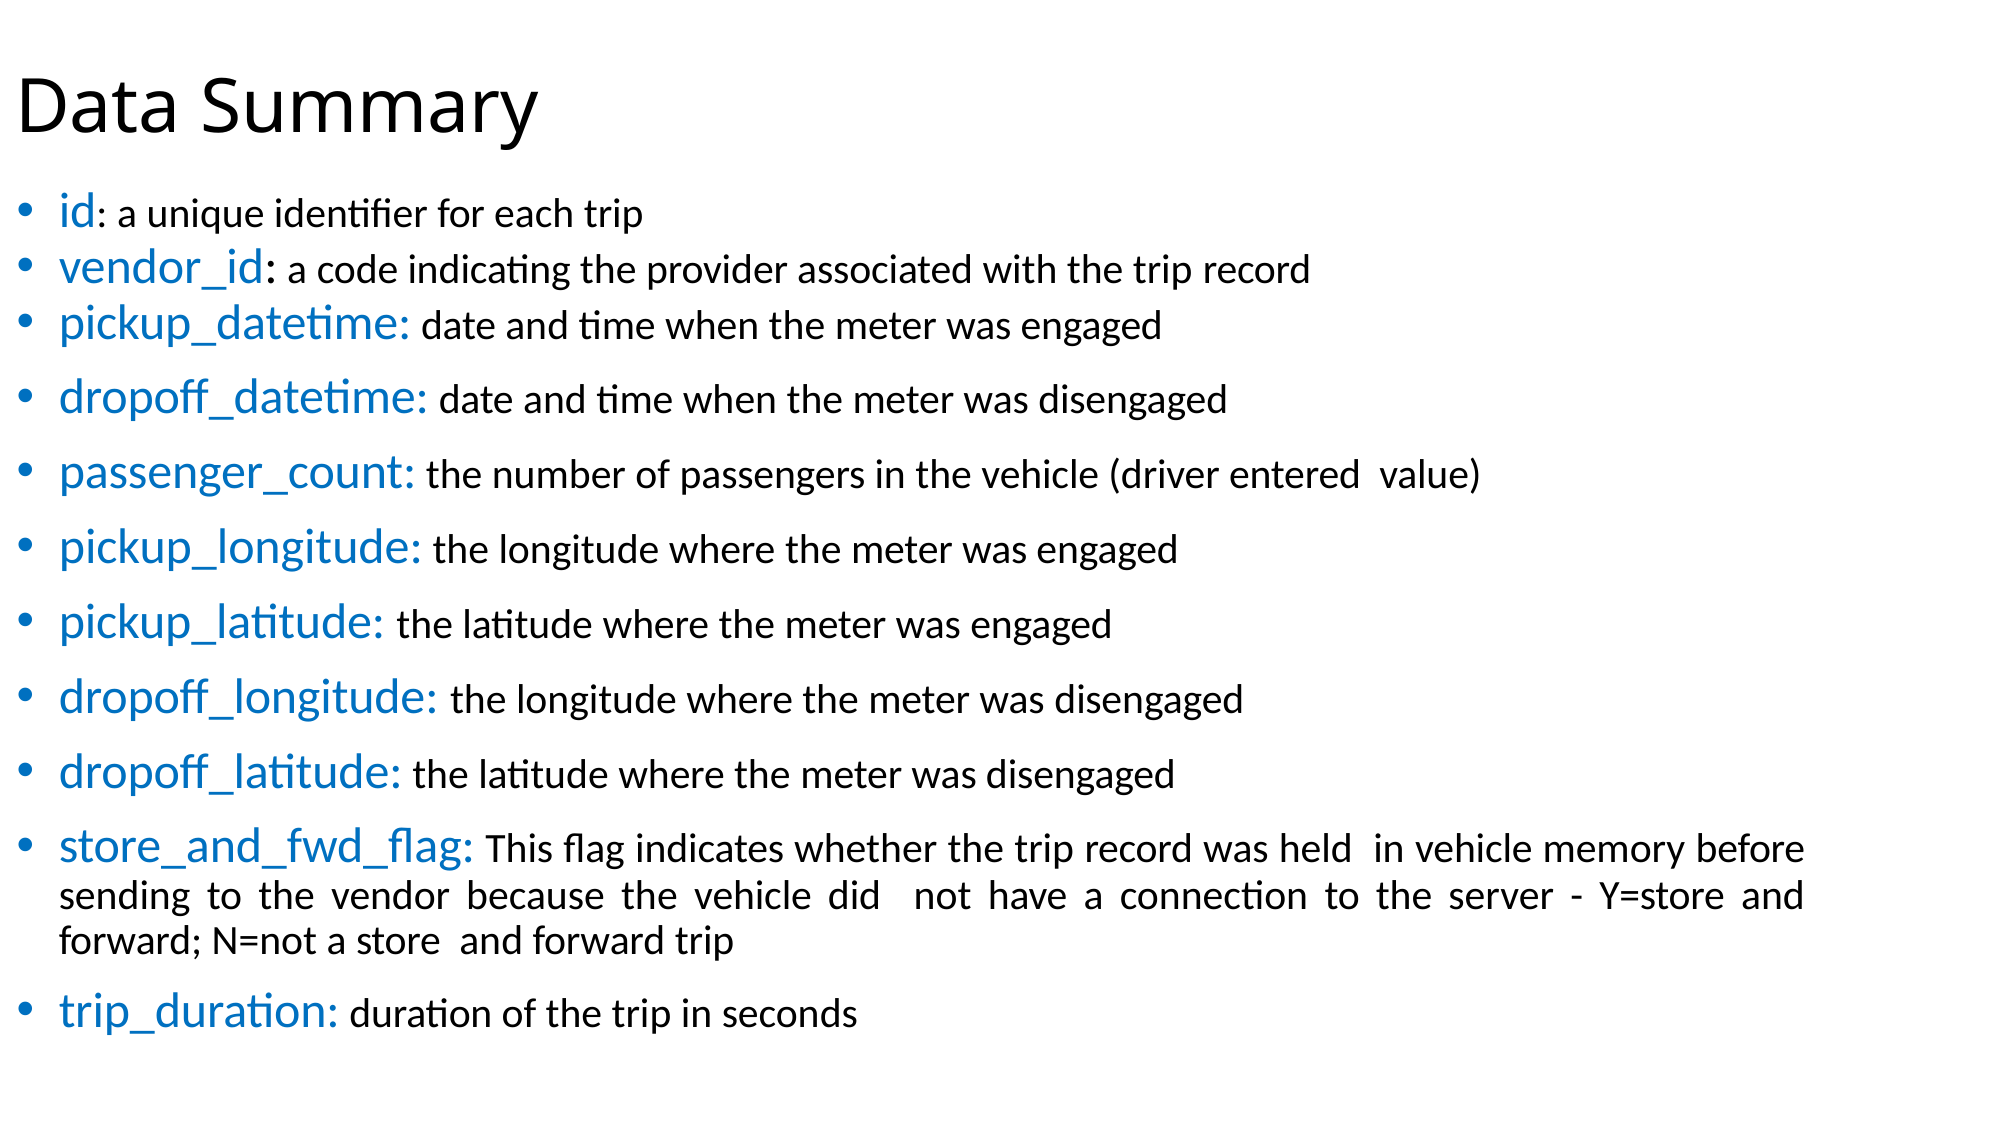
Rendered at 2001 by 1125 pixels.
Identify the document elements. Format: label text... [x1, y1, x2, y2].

title Data Summary [0, 0, 1725, 177]
list id: a unique identifier for each trip vendor_id: a code indicating the provider associated with the trip record pickup_datetime: date and time when the meter was engaged dropoff_datetime: date and time when the meter was disengaged passenger_count: the number of passengers in the vehicle (driver entered value) pickup_longitude: the longitude where the meter was engaged pickup_latitude: the latitude where the meter was engaged dropoff_longitude: the longitude where the meter was disengaged dropoff_latitude: the latitude where the meter was disengaged store_and_fwd_flag: This flag indicates whether the trip record was held in vehicle memory before sending to the vendor because the vehicle did not have a connection to the server - Y=store and forward; N=not a store and forward trip trip_duration: duration of the trip in seconds [0, 177, 1820, 1125]
